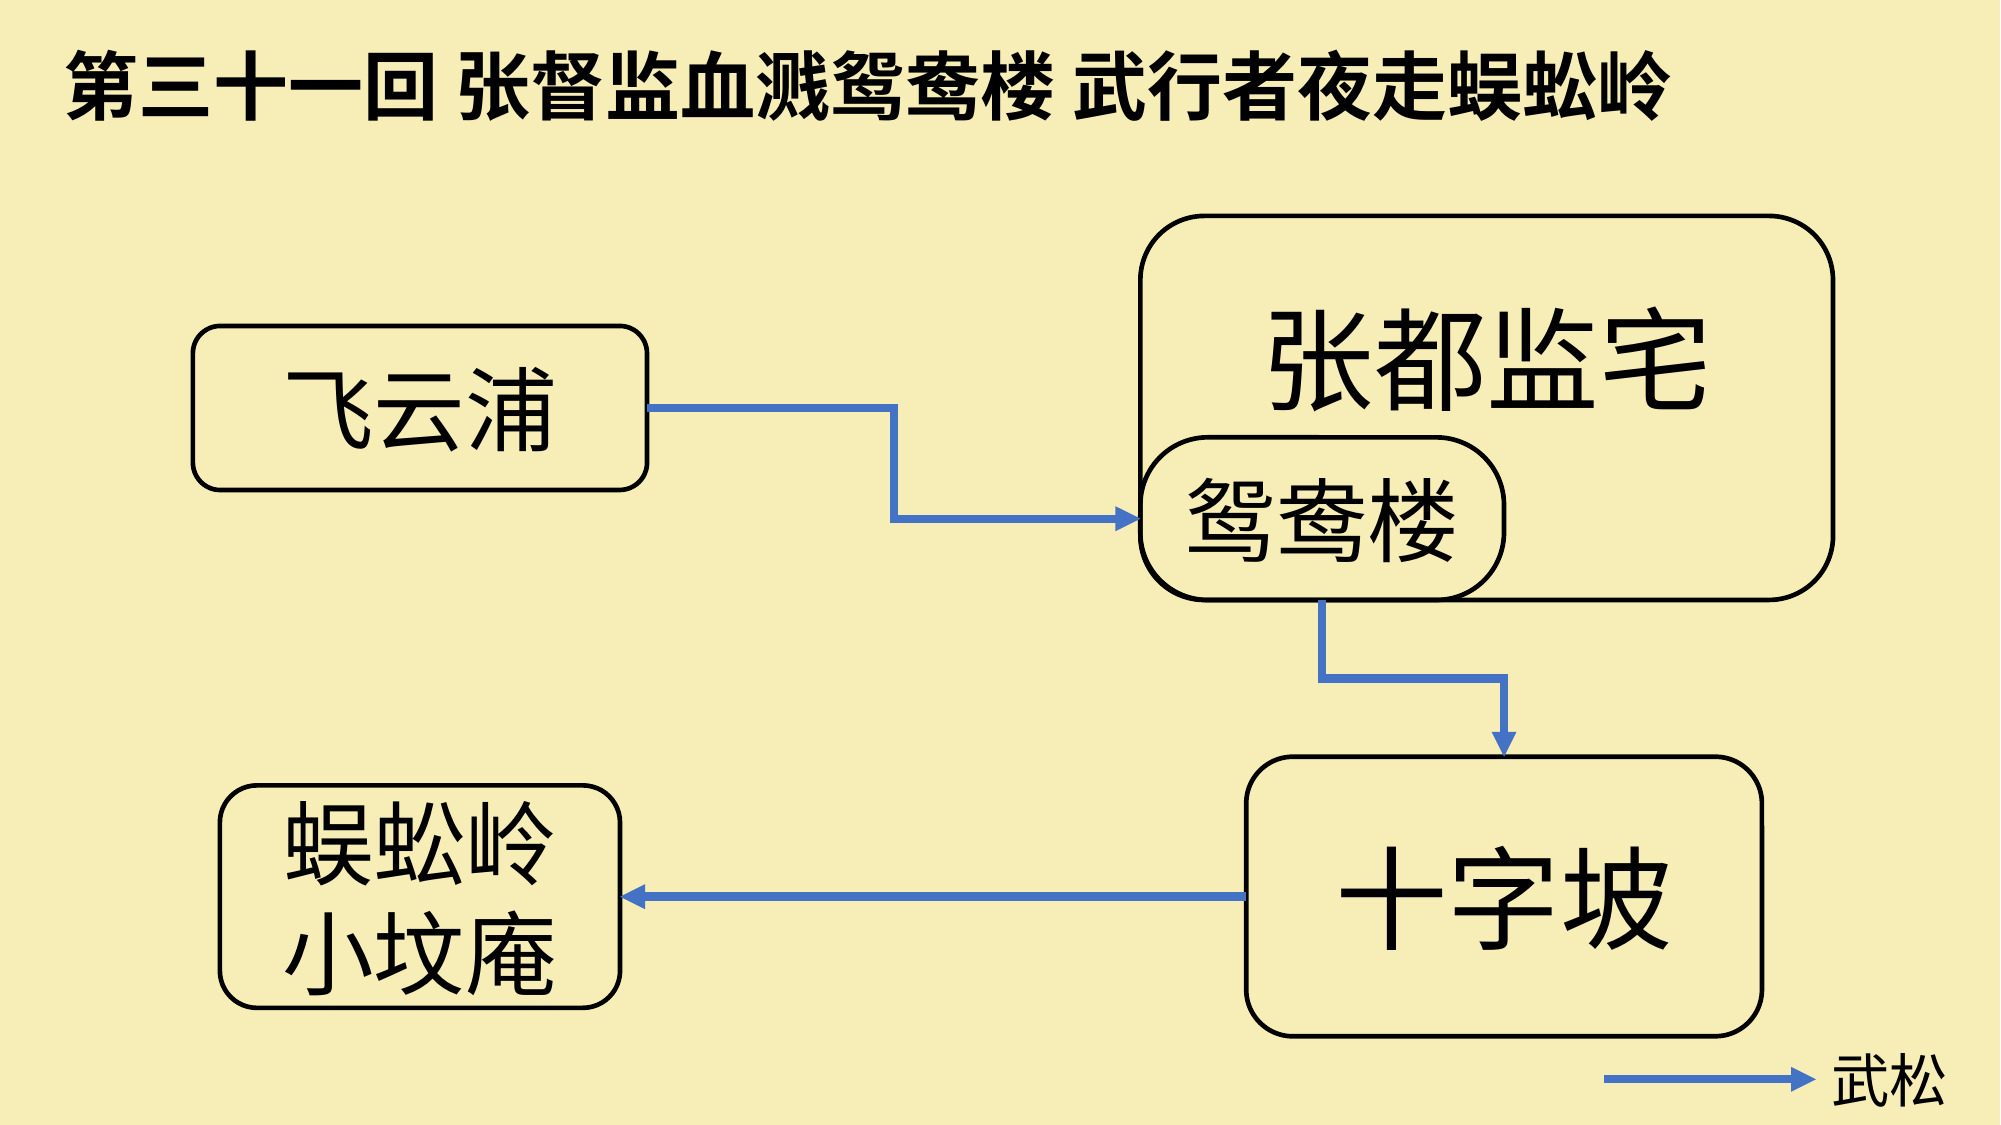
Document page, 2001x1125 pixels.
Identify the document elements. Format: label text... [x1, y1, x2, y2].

text_box 十字坡 [1245, 755, 1764, 1038]
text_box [1603, 1036, 1967, 1123]
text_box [646, 407, 1141, 519]
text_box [1140, 215, 1834, 600]
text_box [1334, 587, 1492, 770]
text_box 蜈蚣岭 小坟庵 [218, 784, 622, 1009]
text_box 飞云浦 [191, 324, 649, 492]
text_box 第三十一回 张督监血溅鸳鸯楼 武行者夜走蜈蚣岭 [48, 32, 1688, 137]
